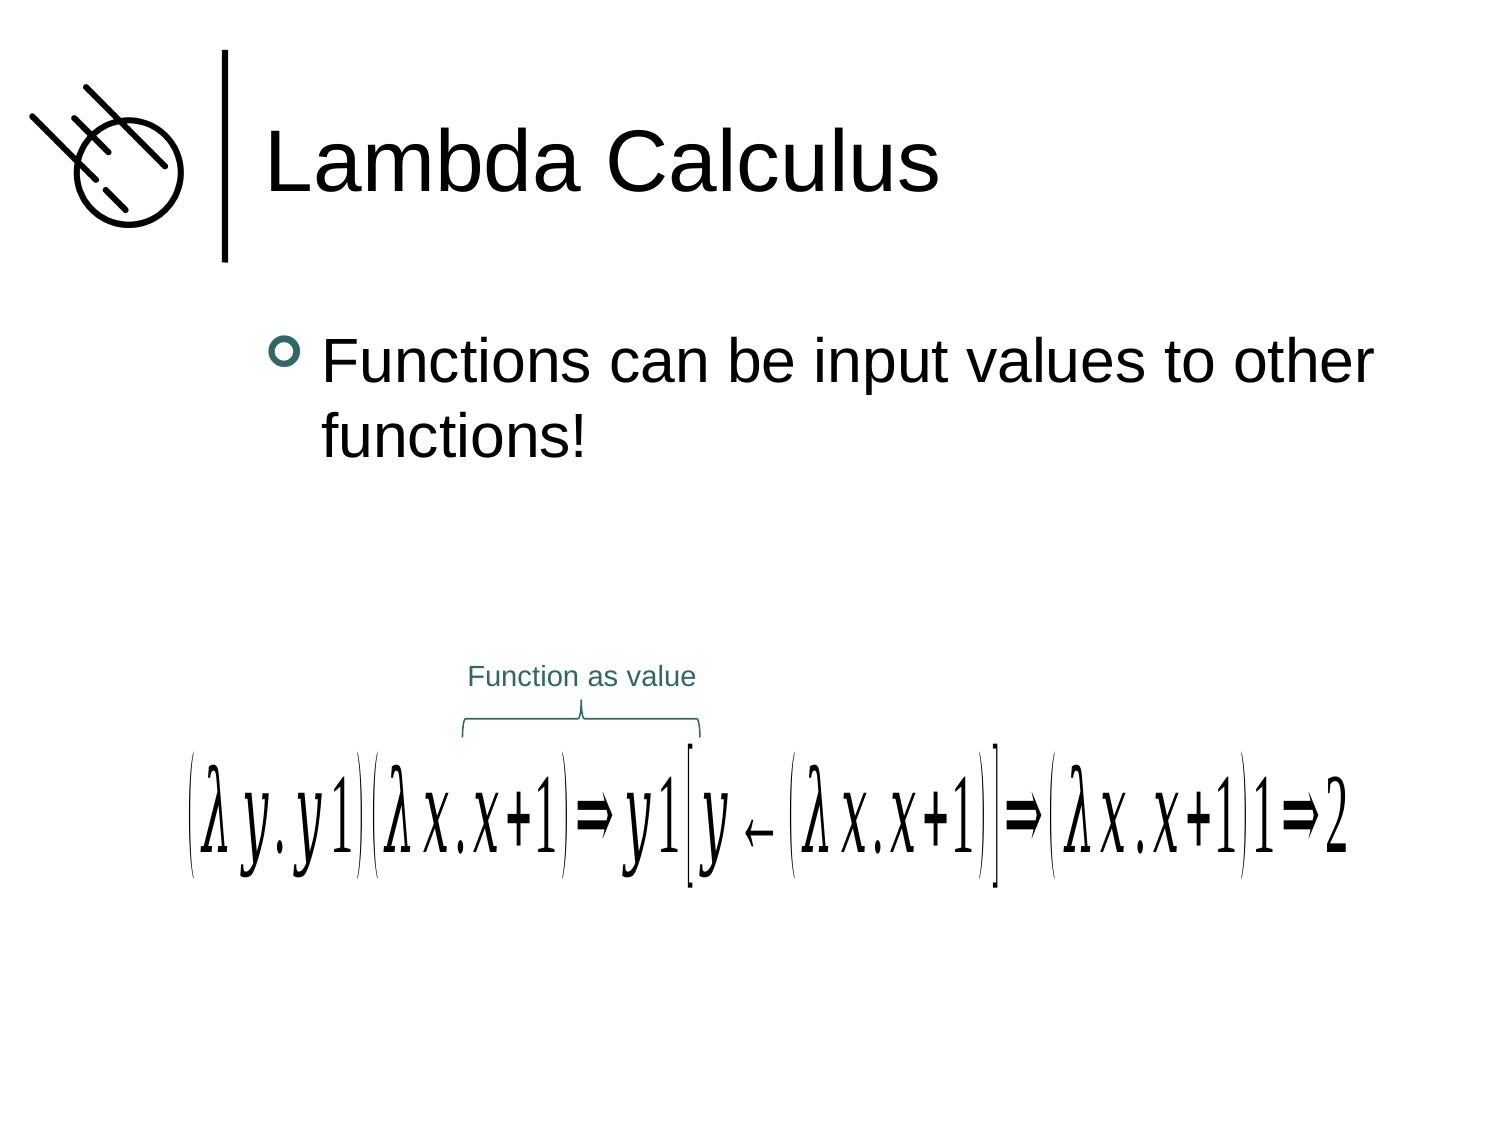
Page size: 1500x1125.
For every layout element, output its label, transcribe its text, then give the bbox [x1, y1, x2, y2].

list Functions can be input values to other functions! [249, 312, 1400, 750]
text_box [462, 700, 700, 738]
text_box Function as value [452, 649, 712, 700]
title Lambda Calculus [249, 31, 1400, 282]
picture [0, 49, 213, 263]
